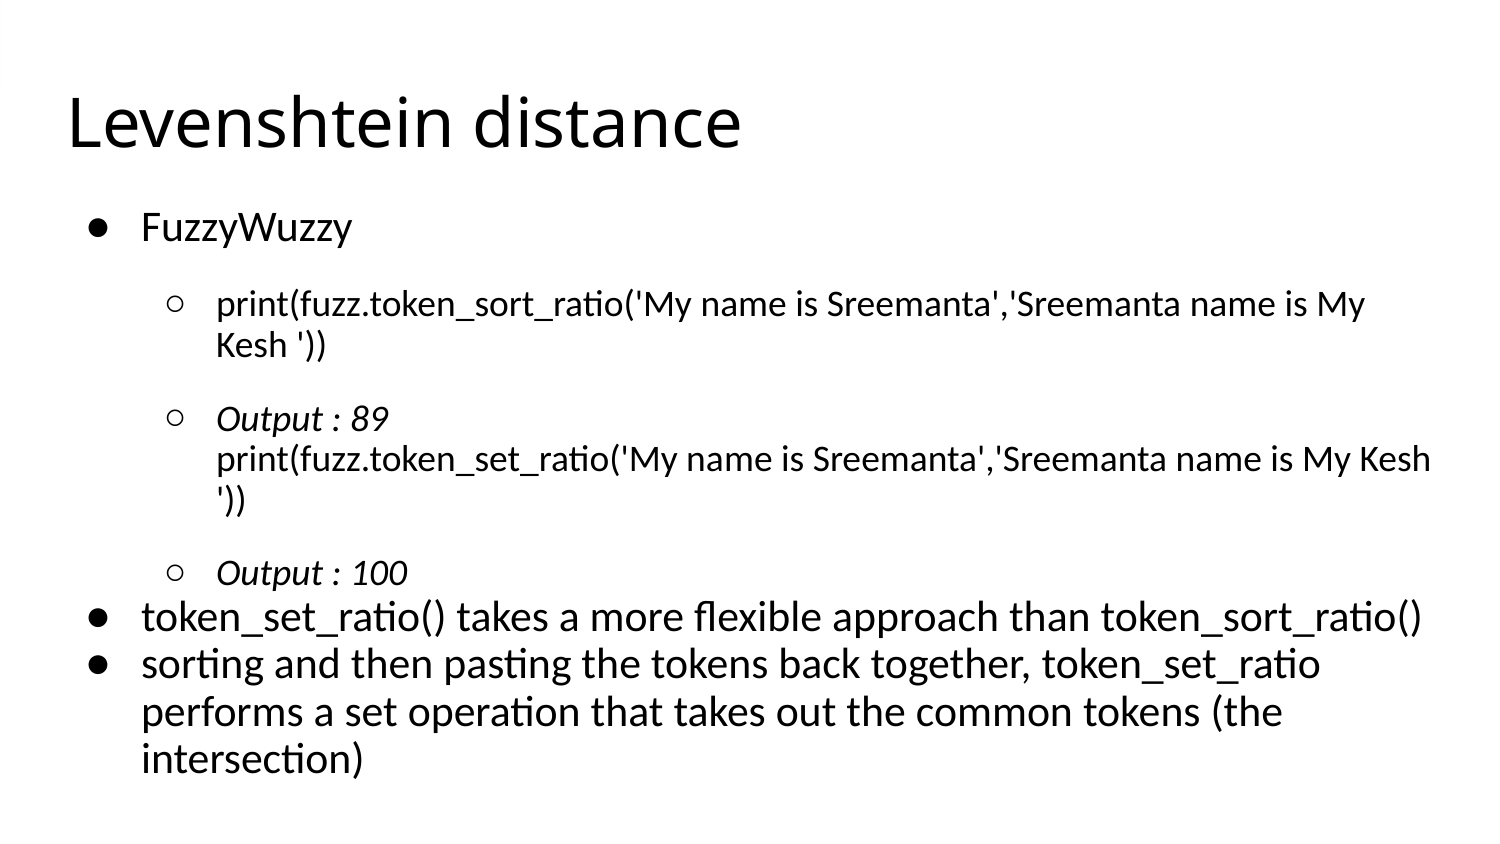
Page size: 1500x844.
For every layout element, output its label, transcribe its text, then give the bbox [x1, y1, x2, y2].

title Levenshtein distance [51, 72, 1449, 167]
list FuzzyWuzzy print(fuzz.token_sort_ratio('My name is Sreemanta','Sreemanta name is My Kesh ')) Output : 89 print(fuzz.token_set_ratio('My name is Sreemanta','Sreemanta name is My Kesh ')) Output : 100 token_set_ratio() takes a more flexible approach than token_sort_ratio() sorting and then pasting the tokens back together, token_set_ratio performs a set operation that takes out the common tokens (the intersection) [51, 189, 1449, 750]
